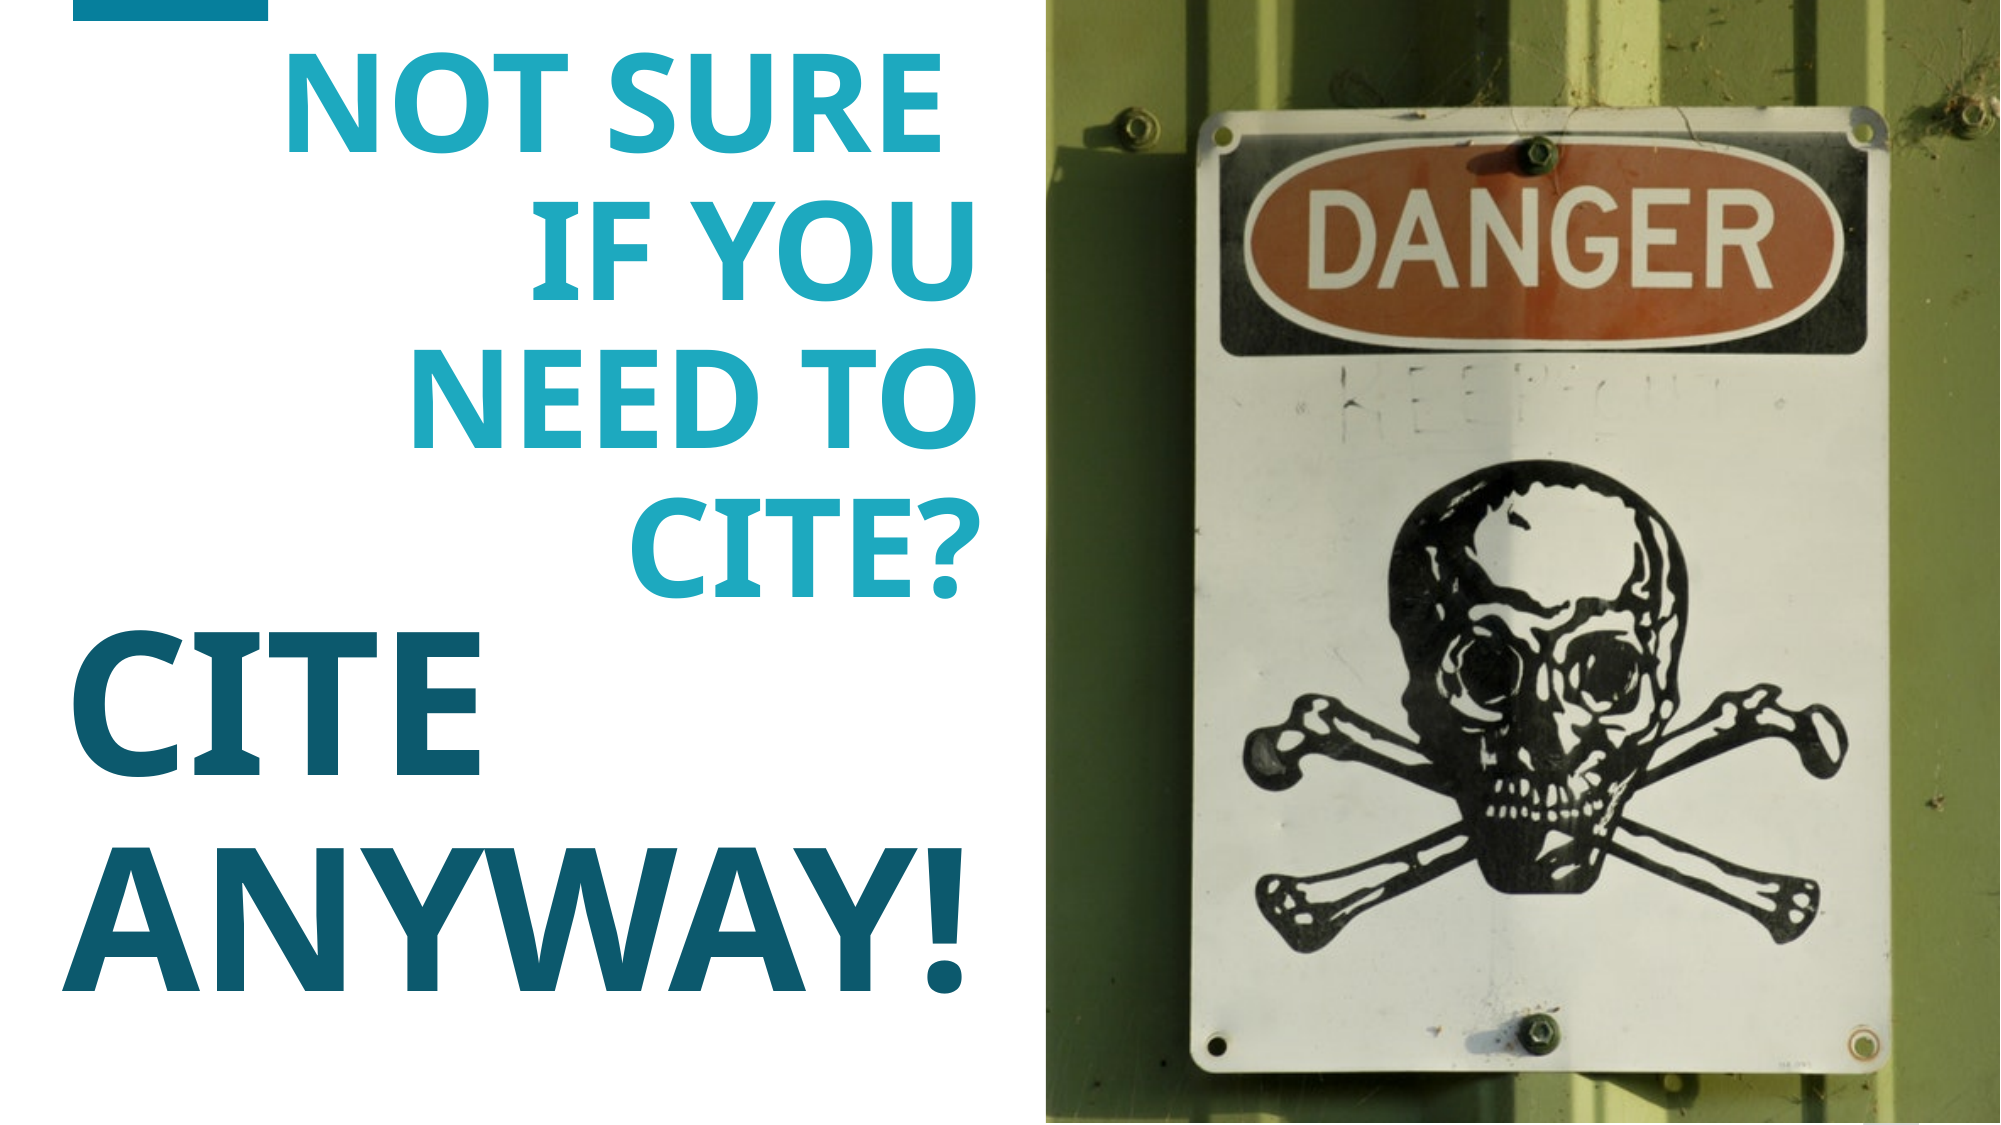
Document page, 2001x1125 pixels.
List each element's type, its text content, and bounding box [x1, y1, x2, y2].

title NOT SURE IF YOU NEED TO CITE? [149, 97, 998, 563]
picture [1045, 0, 2000, 1125]
text_box CITE ANYWAY! [47, 595, 998, 1043]
